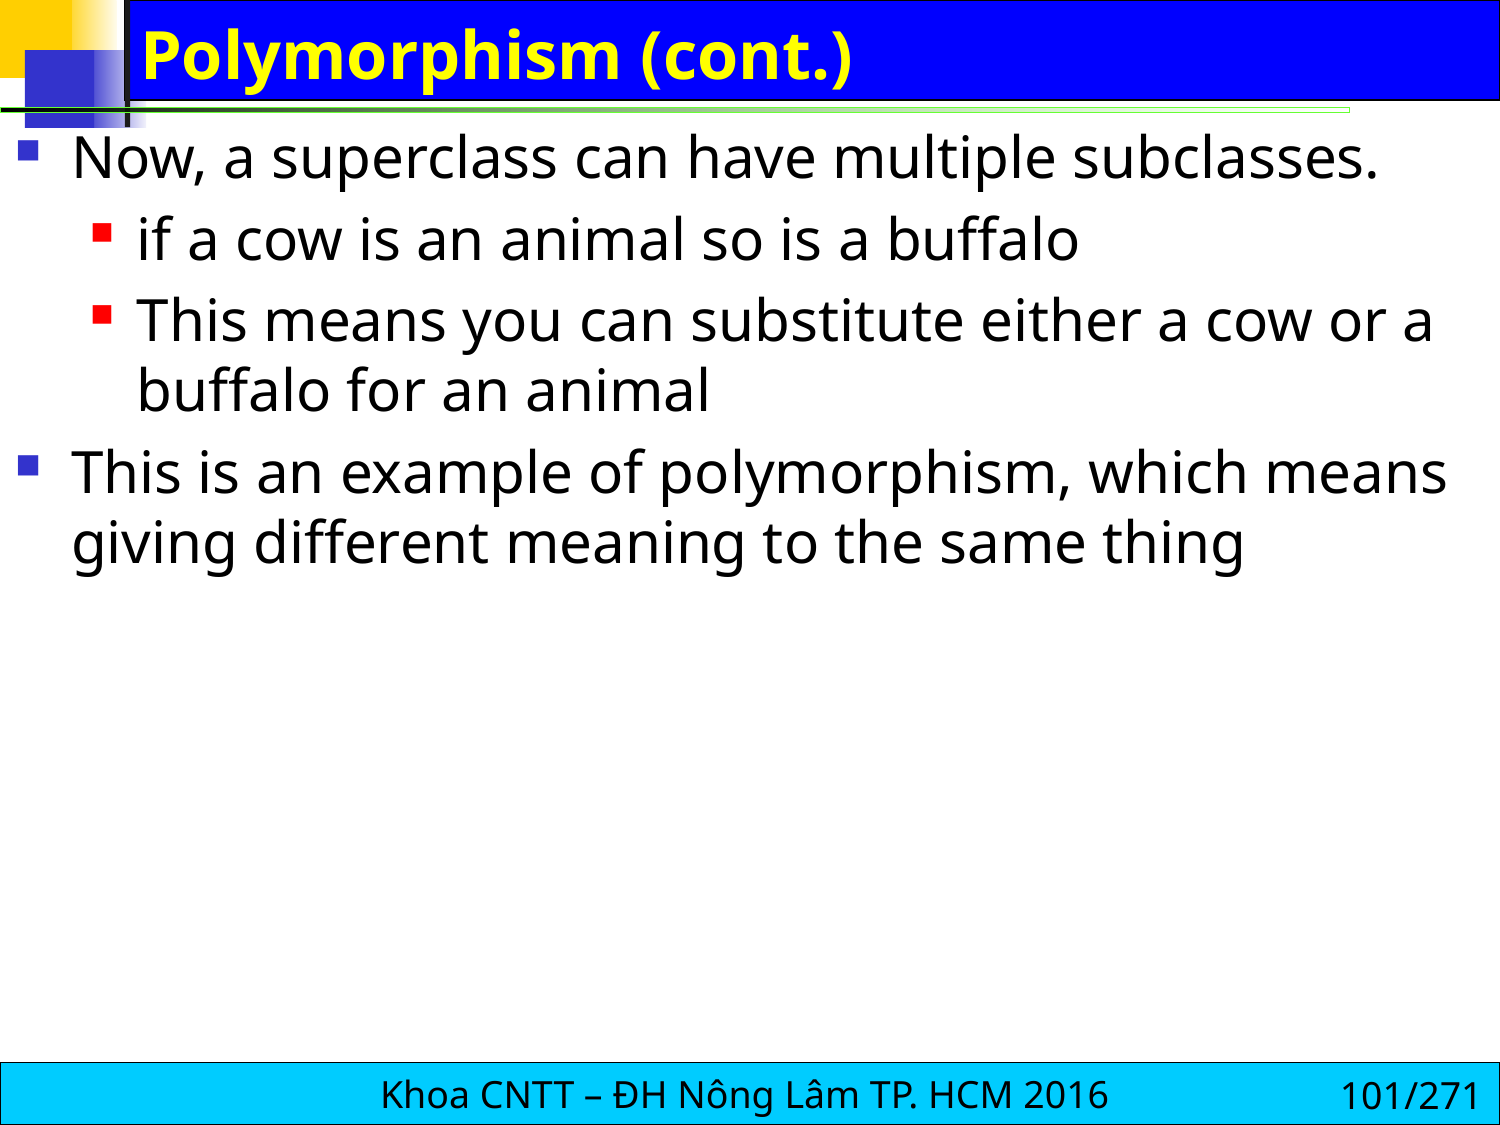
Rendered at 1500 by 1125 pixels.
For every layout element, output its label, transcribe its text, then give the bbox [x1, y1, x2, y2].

title Polymorphism (cont.) [124, 12, 1467, 101]
list Now, a superclass can have multiple subclasses. if a cow is an animal so is a buffalo This means you can substitute either a cow or a buffalo for an animal This is an example of polymorphism, which means giving different meaning to the same thing [0, 112, 1500, 1051]
